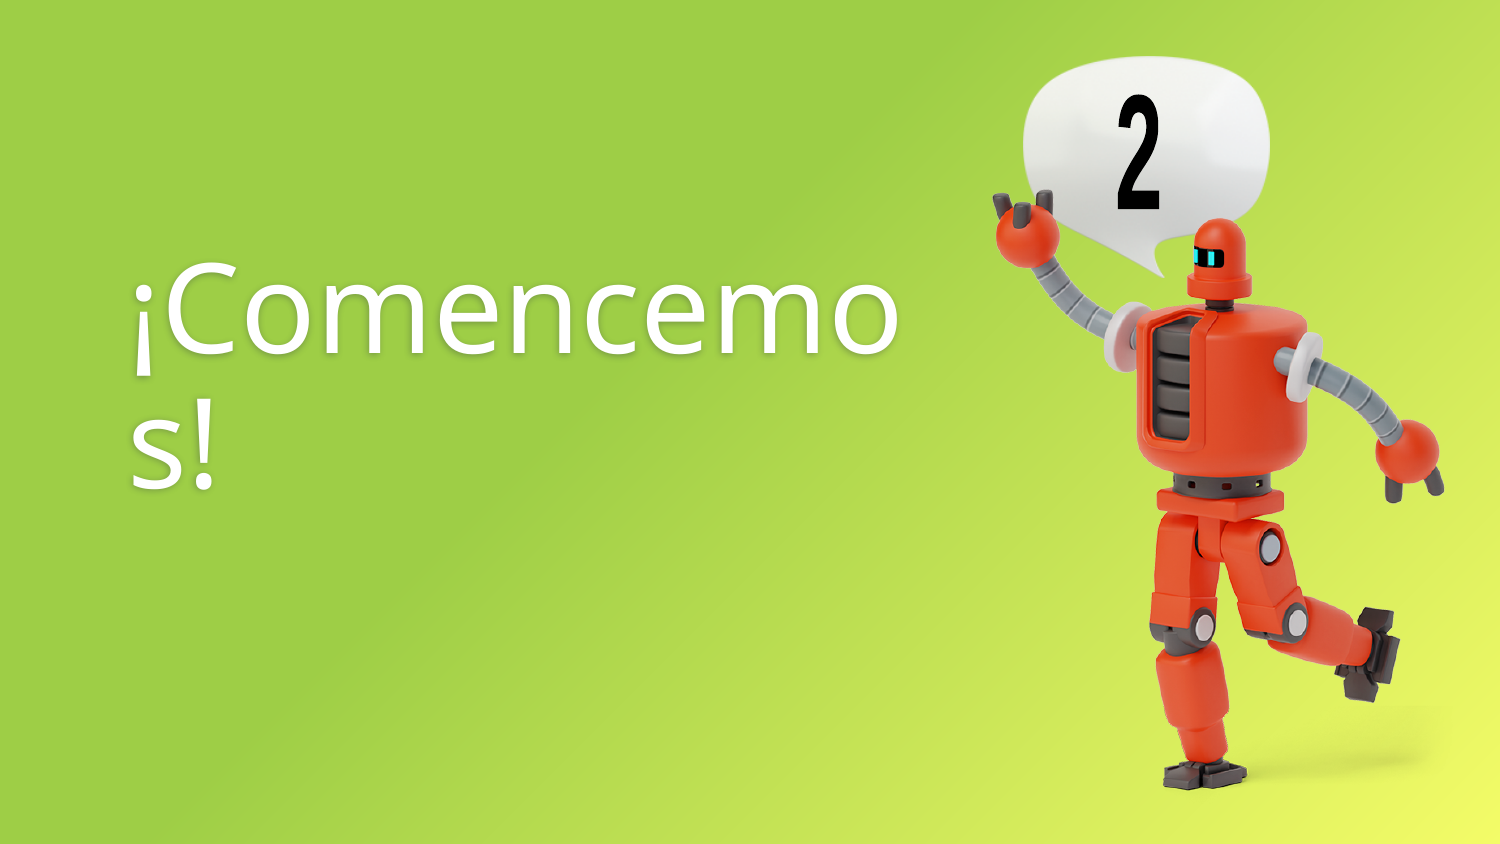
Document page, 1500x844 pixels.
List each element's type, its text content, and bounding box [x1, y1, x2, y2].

picture [991, 56, 1453, 805]
title ¡Comencemos! [127, 248, 942, 516]
